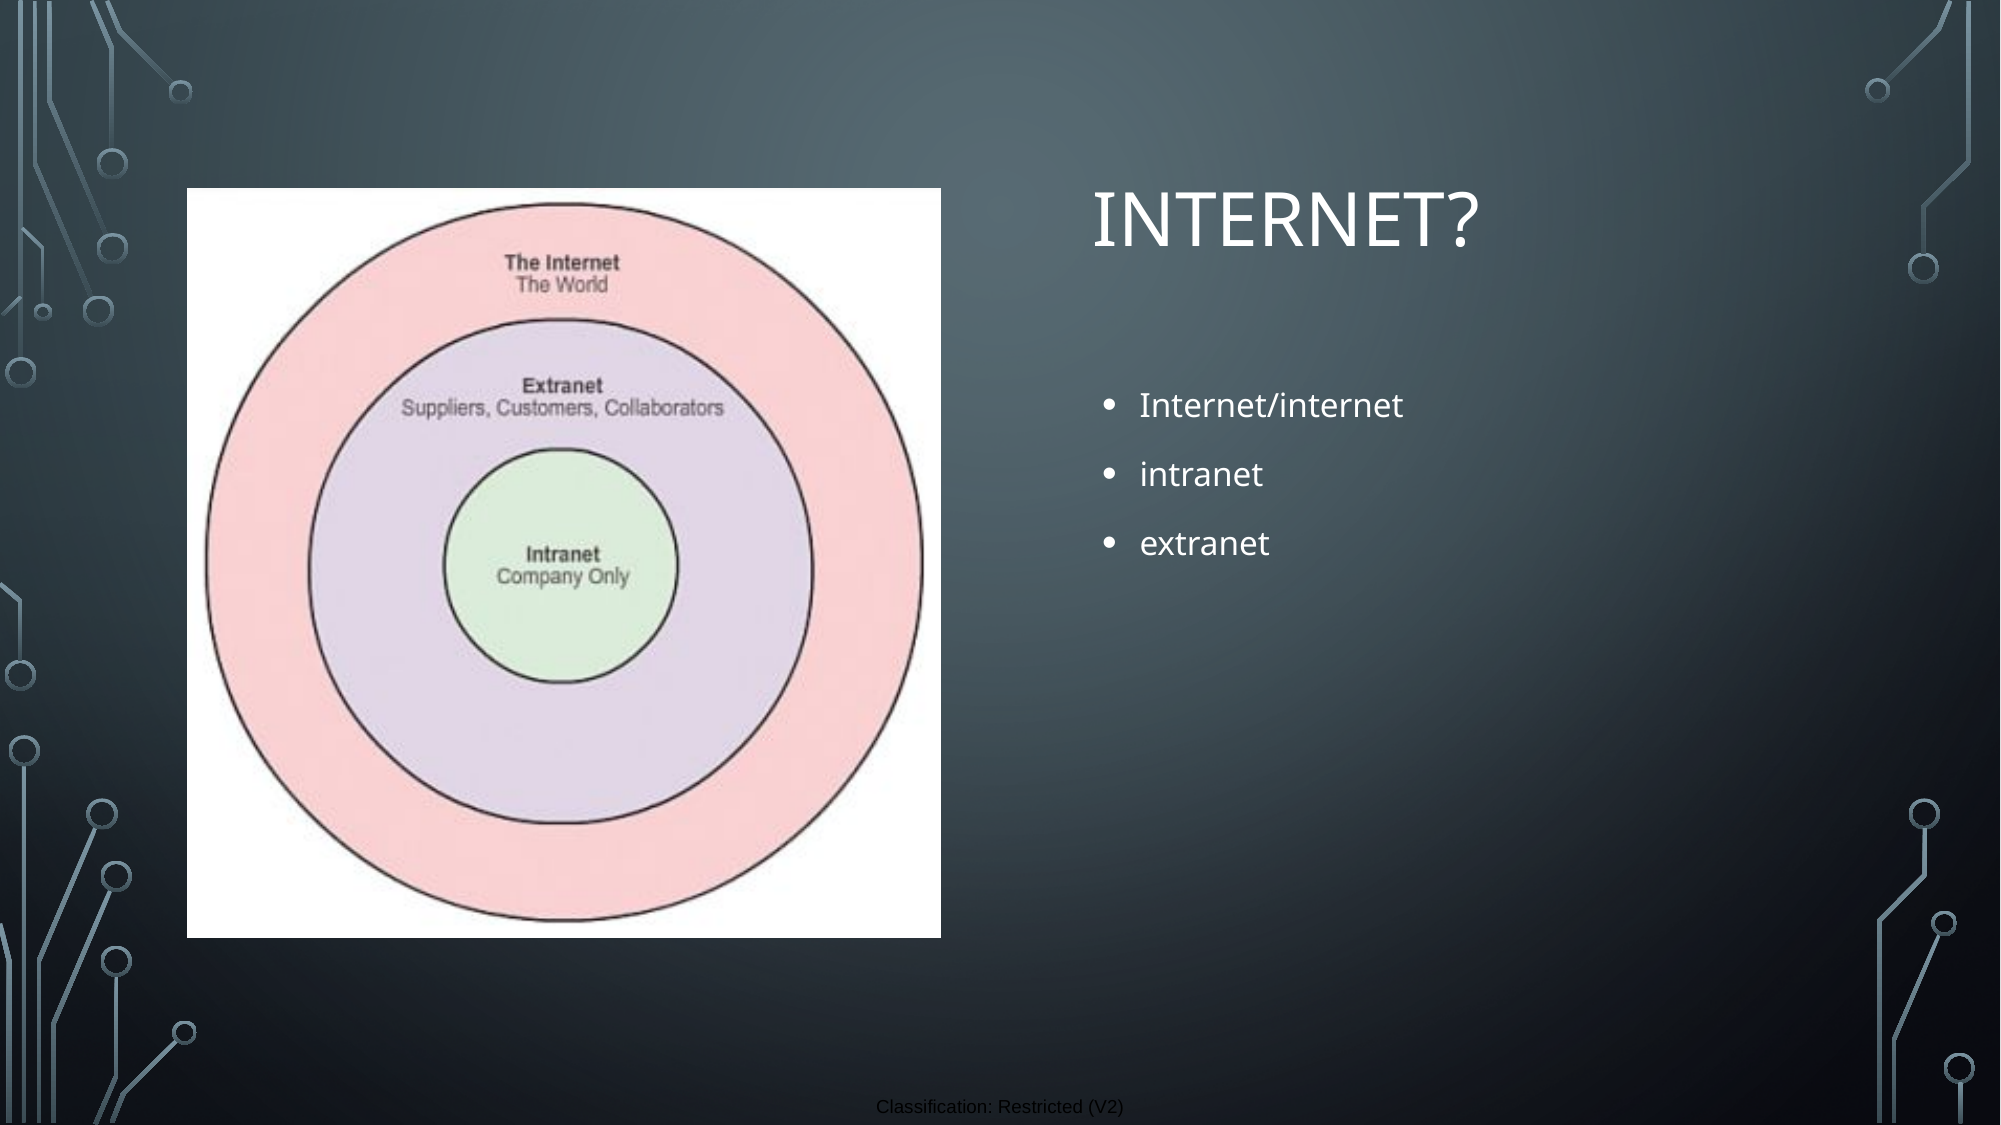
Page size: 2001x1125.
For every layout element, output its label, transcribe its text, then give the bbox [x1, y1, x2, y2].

title Internet? [1077, 101, 1857, 344]
list Internet/internet intranet extranet [1077, 369, 1857, 950]
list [186, 187, 941, 938]
